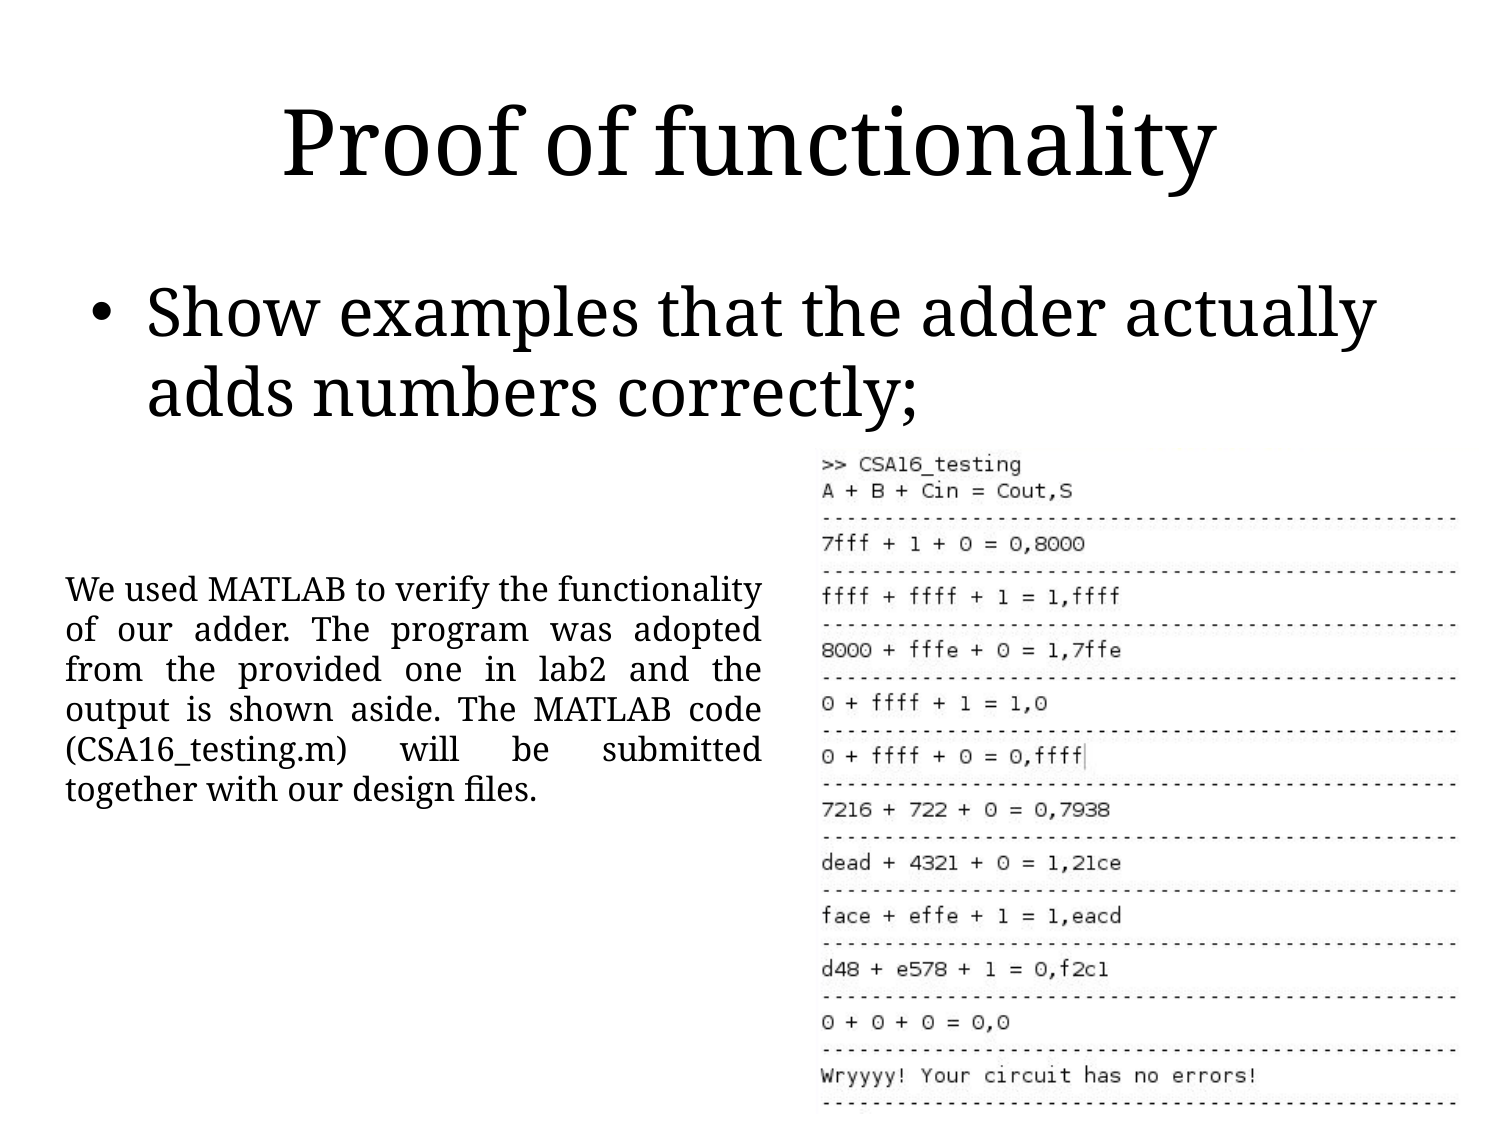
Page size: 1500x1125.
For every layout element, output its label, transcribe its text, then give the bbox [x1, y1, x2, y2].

title Proof of functionality [75, 45, 1425, 233]
list Show examples that the adder actually adds numbers correctly; [75, 262, 1425, 450]
picture [815, 448, 1479, 1115]
text_box We used MATLAB to verify the functionality of our adder. The program was adopted from the provided one in lab2 and the output is shown aside. The MATLAB code (CSA16_testing.m) will be submitted together with our design files. [50, 553, 779, 865]
